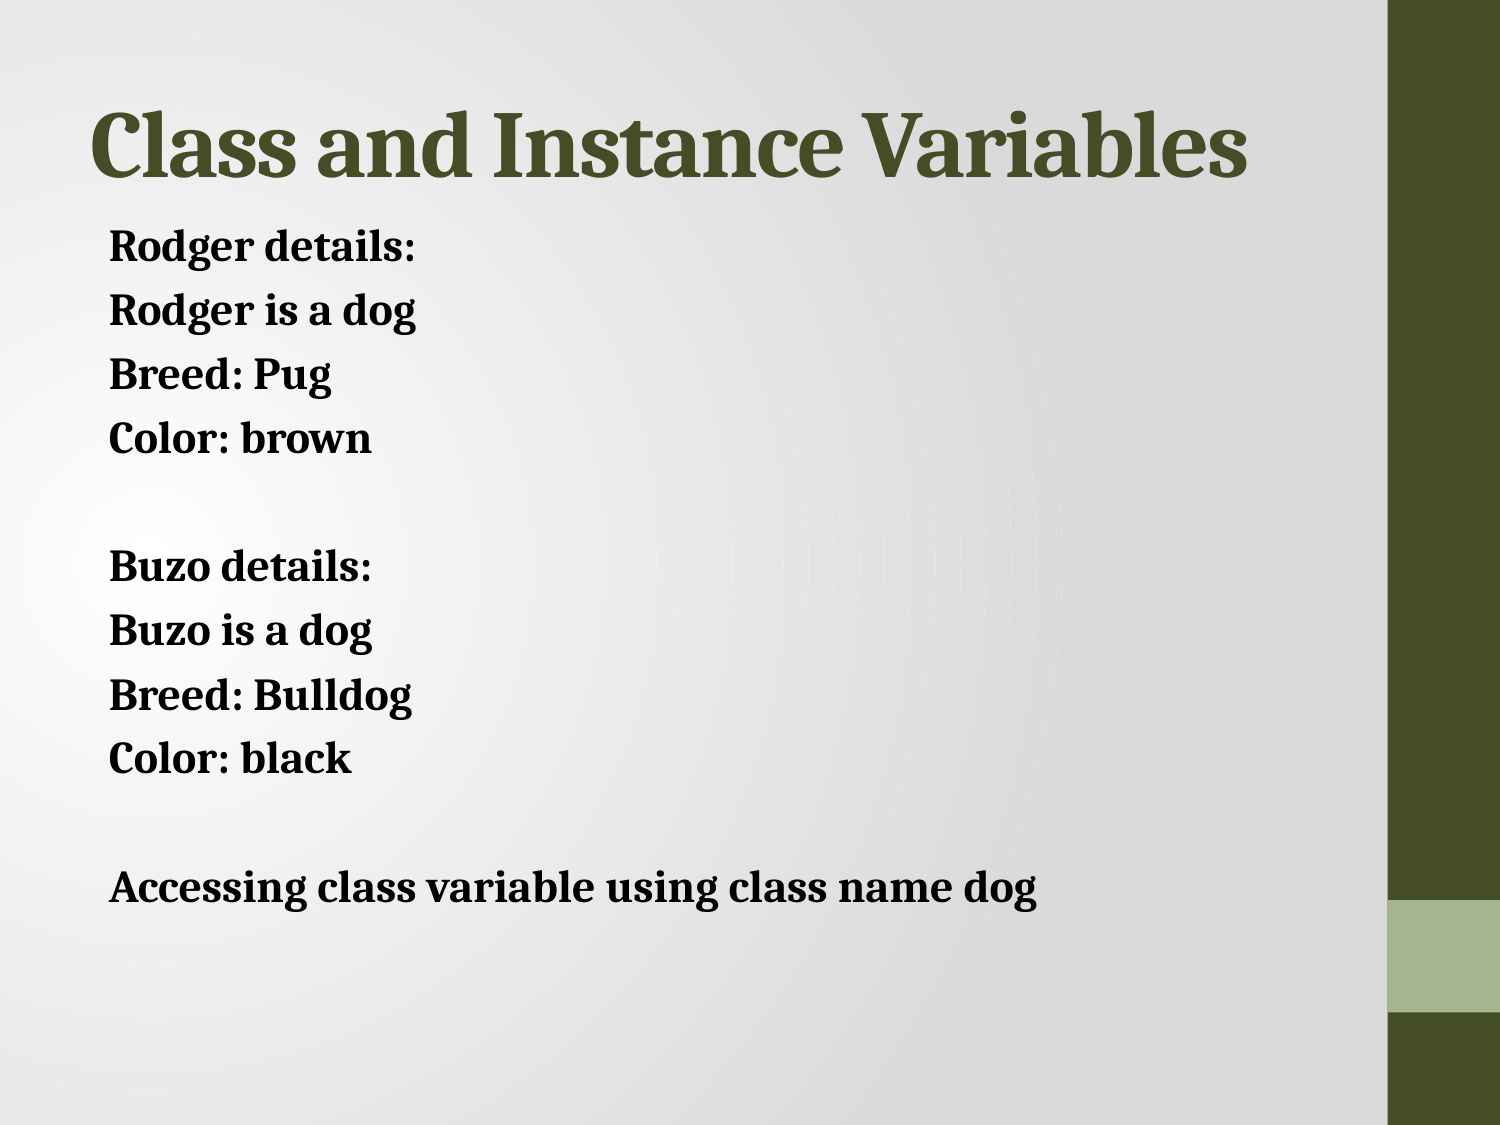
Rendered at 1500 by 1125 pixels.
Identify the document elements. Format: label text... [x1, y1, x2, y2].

title Class and Instance Variables [75, 45, 1325, 208]
list Rodger details: Rodger is a dog Breed: Pug Color: brown Buzo details: Buzo is a dog Breed: Bulldog Color: black Accessing class variable using class name dog [75, 208, 1325, 1125]
